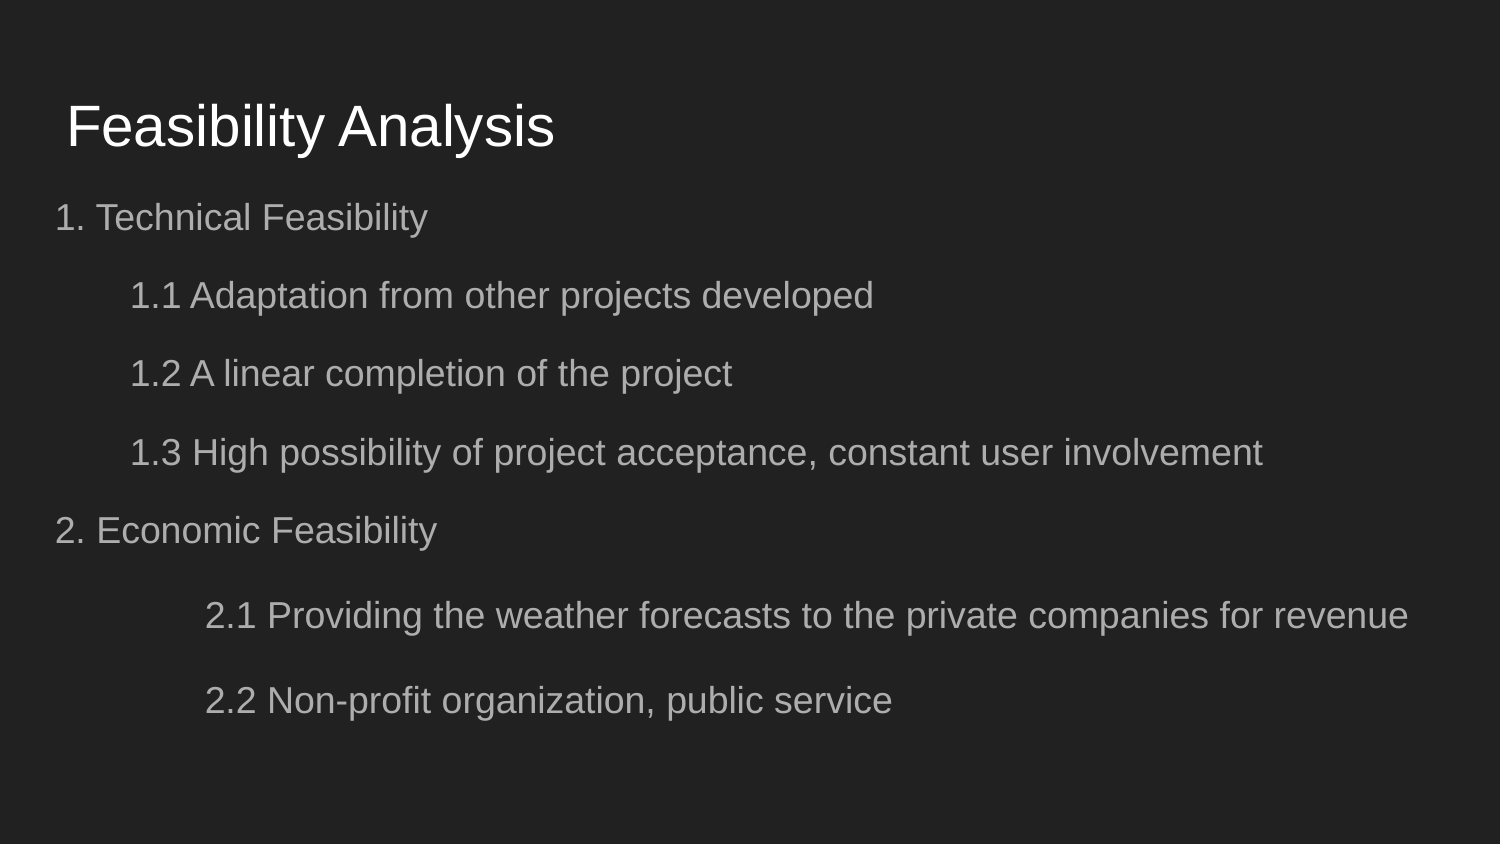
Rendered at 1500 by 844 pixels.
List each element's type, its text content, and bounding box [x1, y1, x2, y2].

title Feasibility Analysis [51, 72, 1449, 167]
list 1. Technical Feasibility 1.1 Adaptation from other projects developed 1.2 A linear completion of the project 1.3 High possibility of project acceptance, constant user involvement 2. Economic Feasibility 2.1 Providing the weather forecasts to the private companies for revenue 2.2 Non-profit organization, public service [39, 177, 1473, 739]
